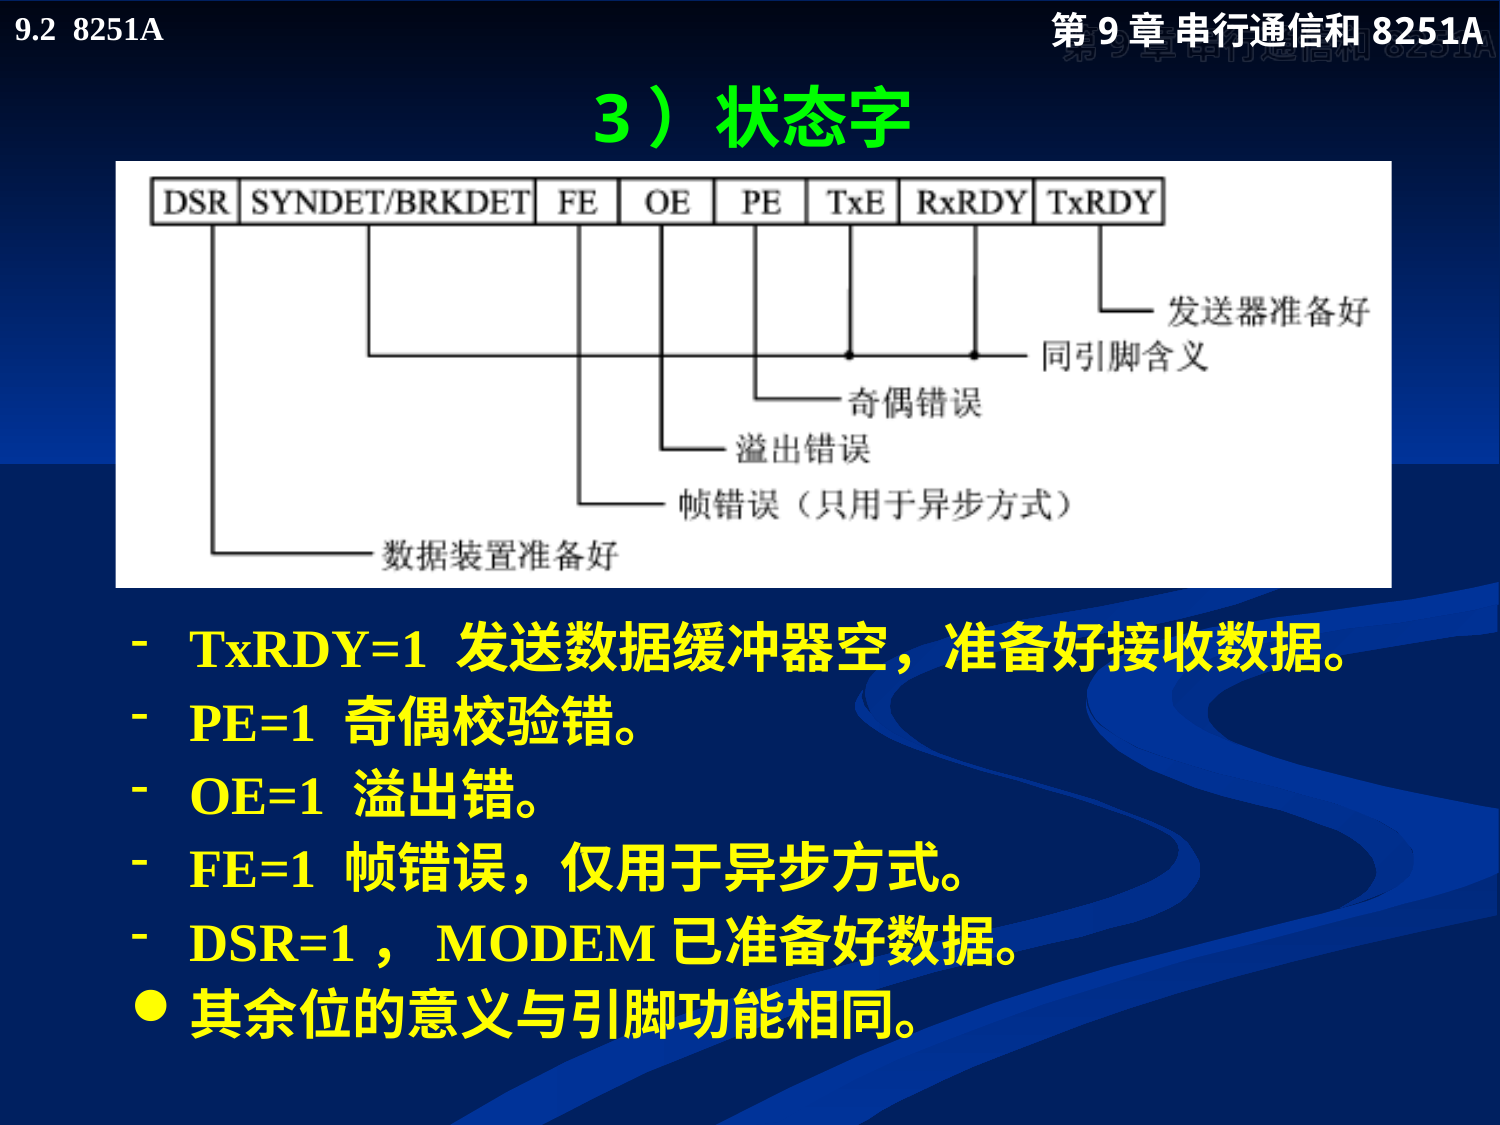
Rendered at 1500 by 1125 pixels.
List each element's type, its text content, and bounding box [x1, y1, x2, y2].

picture [115, 161, 1392, 588]
list TxRDY=1 发送数据缓冲器空，准备好接收数据。 PE=1 奇偶校验错。 OE=1 溢出错。 FE=1 帧错误，仅用于异步方式。 DSR=1，MODEM已准备好数据。 其余位的意义与引脚功能相同。 [115, 605, 1465, 1065]
title 3）状态字 [78, 60, 1430, 172]
